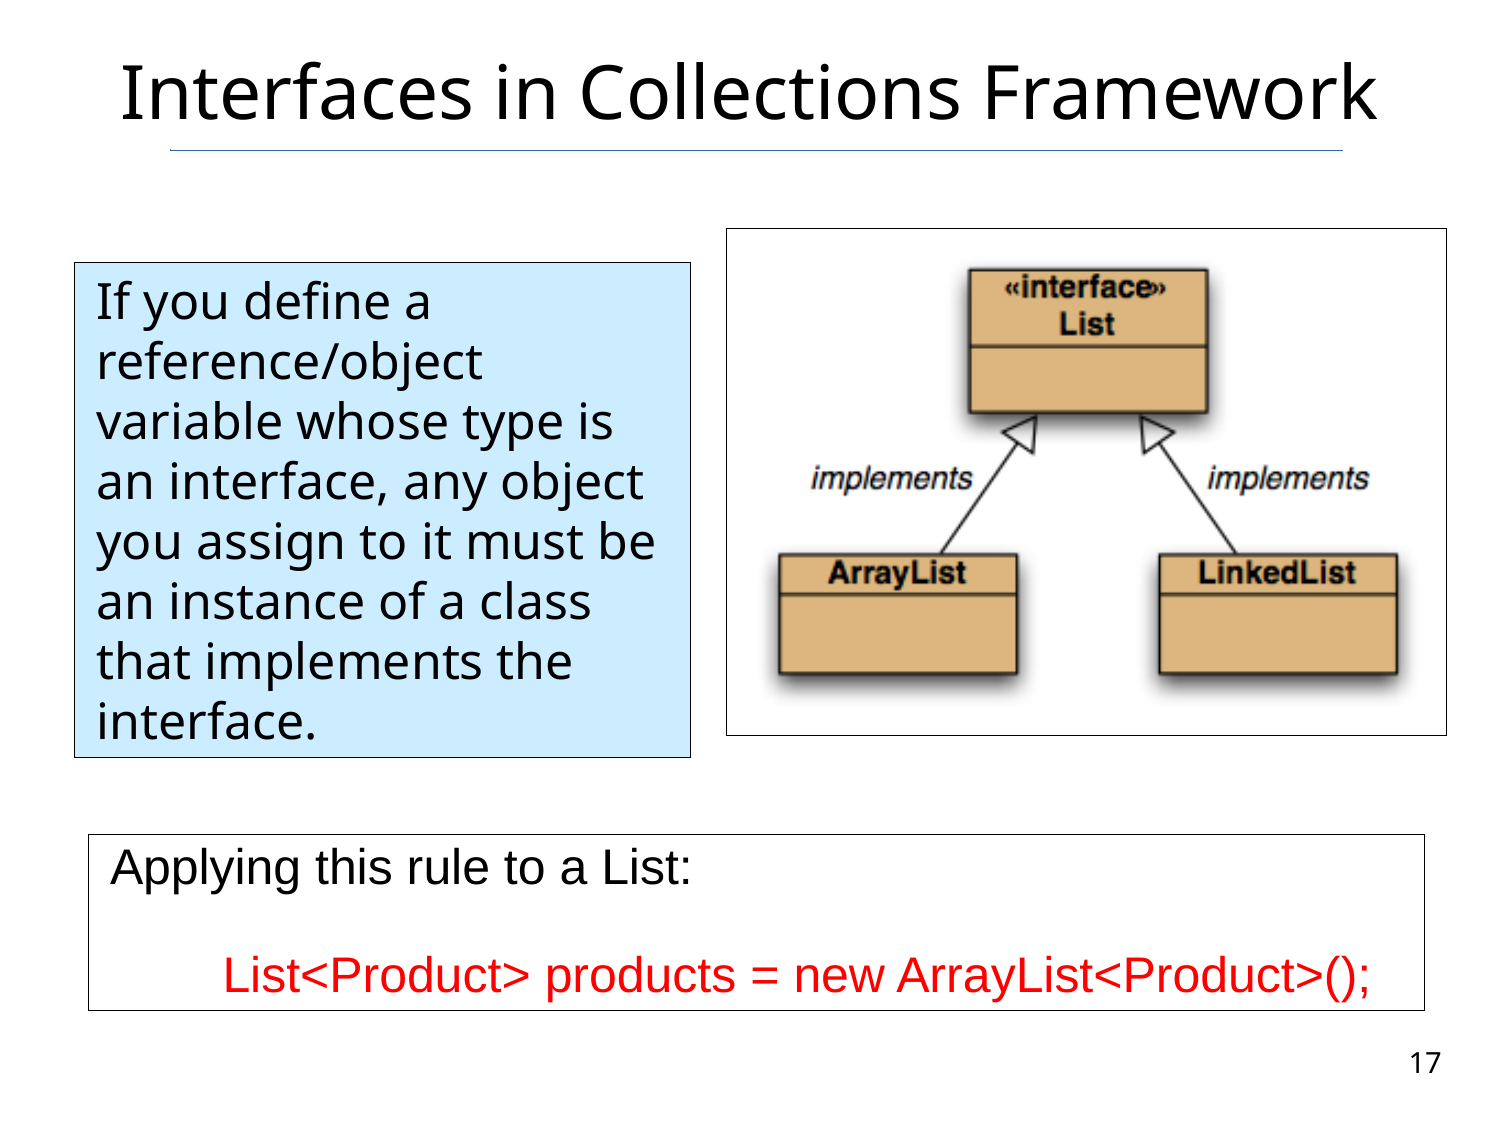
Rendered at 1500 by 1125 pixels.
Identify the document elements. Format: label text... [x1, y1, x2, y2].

text_box If you define a reference/object variable whose type is an interface, any object you assign to it must be an instance of a class that implements the interface. [74, 262, 691, 758]
title Interfaces in Collections Framework [74, 0, 1426, 179]
slide_number 17 [1399, 1044, 1452, 1095]
picture [726, 228, 1447, 736]
text_box Applying this rule to a List: List<Product> products = new ArrayList<Product>(); [88, 834, 1425, 1011]
